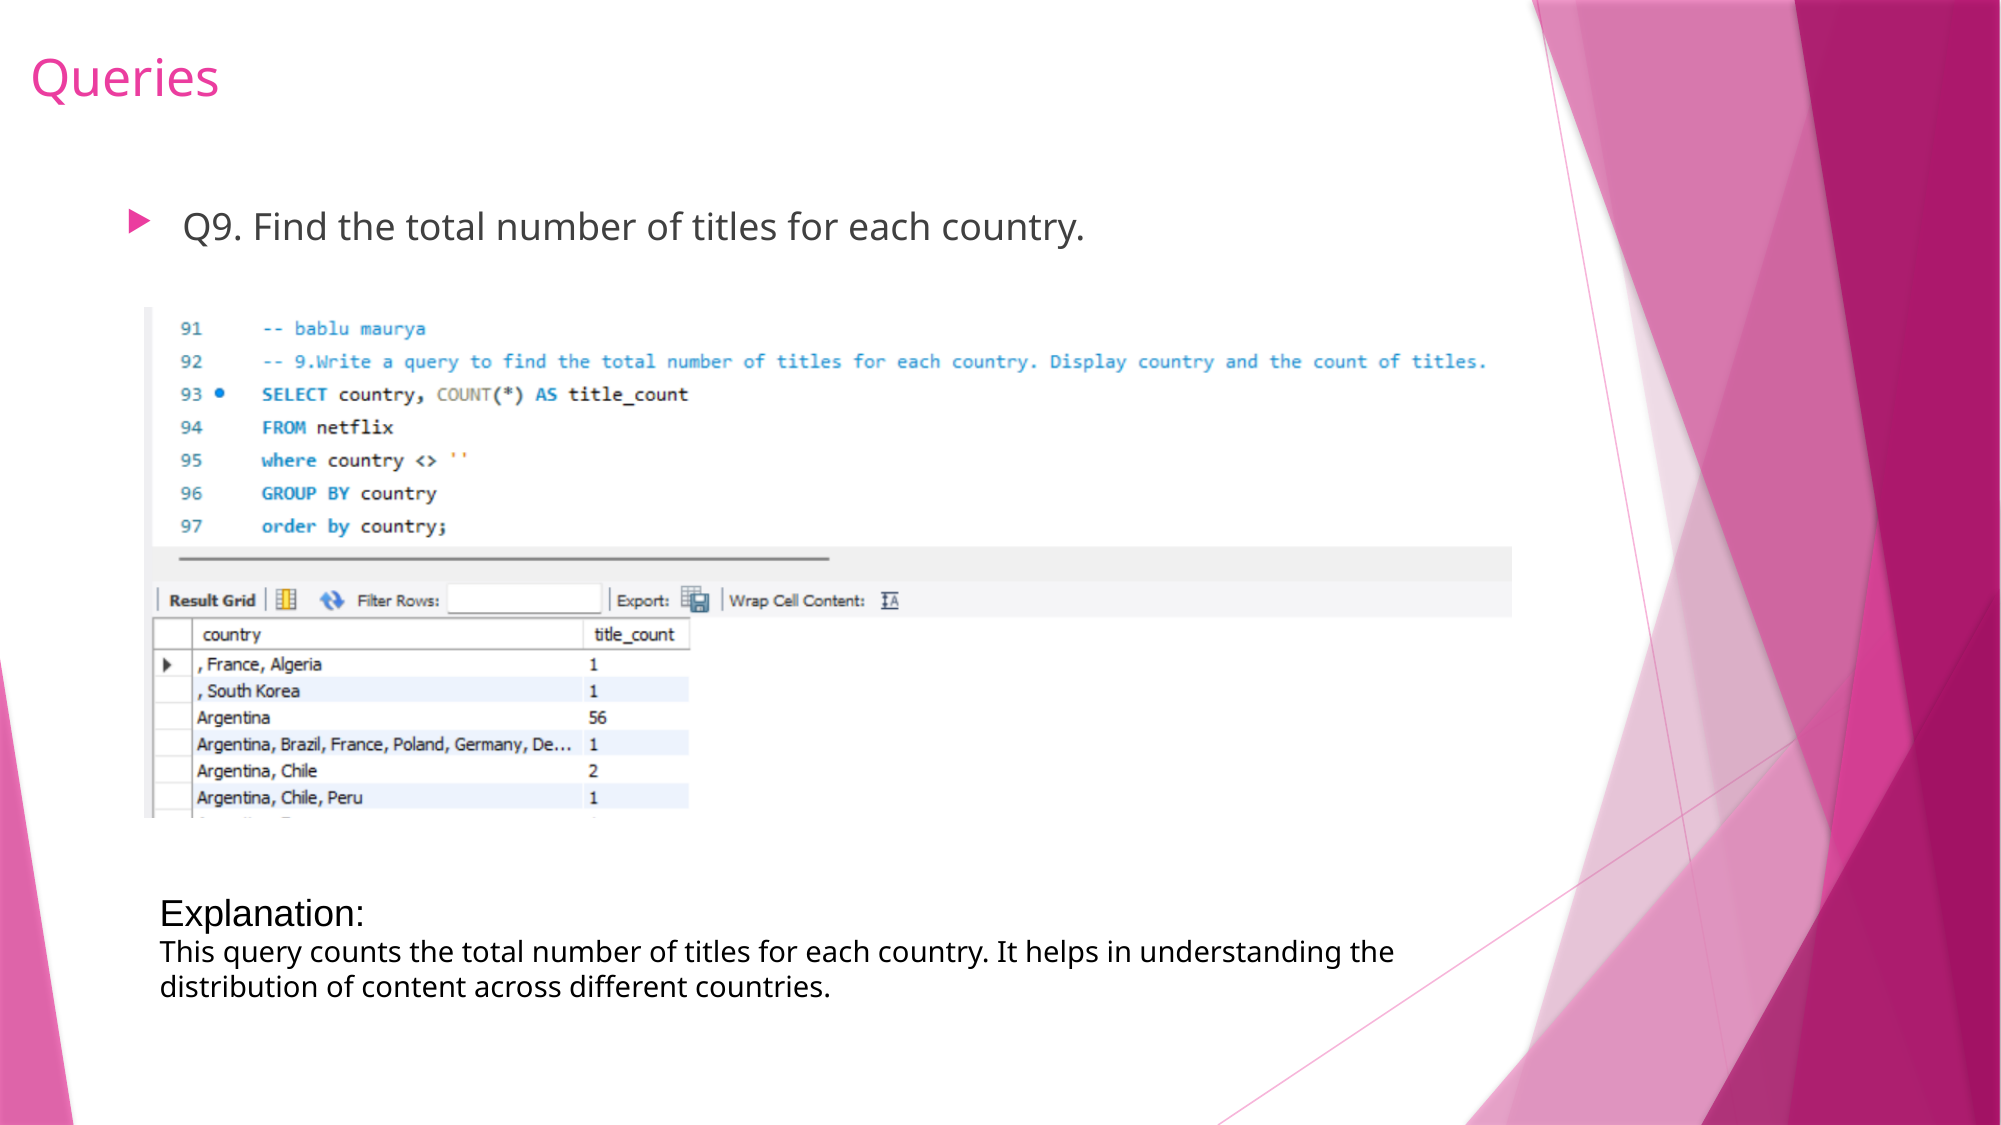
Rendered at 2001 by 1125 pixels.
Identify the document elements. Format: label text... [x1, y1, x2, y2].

title Queries [15, 37, 1426, 116]
picture [144, 307, 1512, 818]
text_box Explanation: This query counts the total number of titles for each country. It helps in understanding the distribution of content across different countries. [144, 881, 1488, 1012]
list Q9. Find the total number of titles for each country. [111, 195, 1522, 991]
